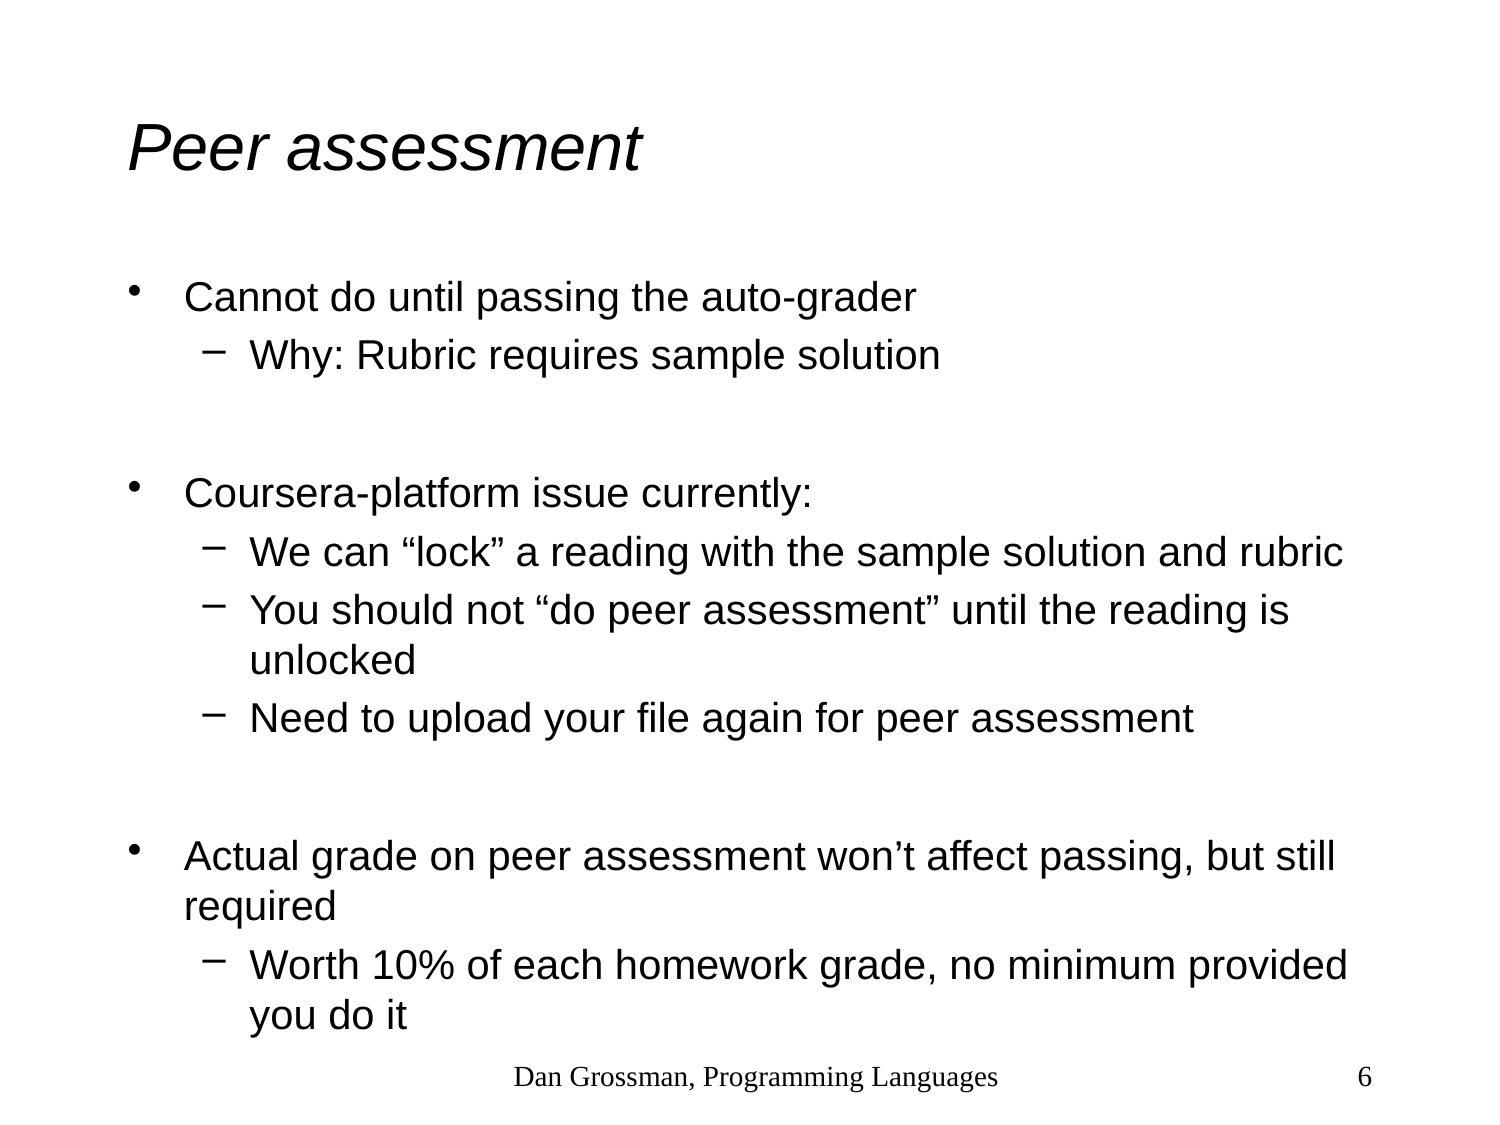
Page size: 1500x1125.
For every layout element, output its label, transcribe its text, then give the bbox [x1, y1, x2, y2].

footer Dan Grossman, Programming Languages [474, 1049, 1038, 1125]
list Cannot do until passing the auto-grader Why: Rubric requires sample solution Coursera-platform issue currently: We can “lock” a reading with the sample solution and rubric You should not “do peer assessment” until the reading is unlocked Need to upload your file again for peer assessment Actual grade on peer assessment won’t affect passing, but still required Worth 10% of each homework grade, no minimum provided you do it [112, 262, 1388, 1001]
slide_number 6 [1074, 1049, 1388, 1125]
title Peer assessment [112, 49, 1388, 238]
